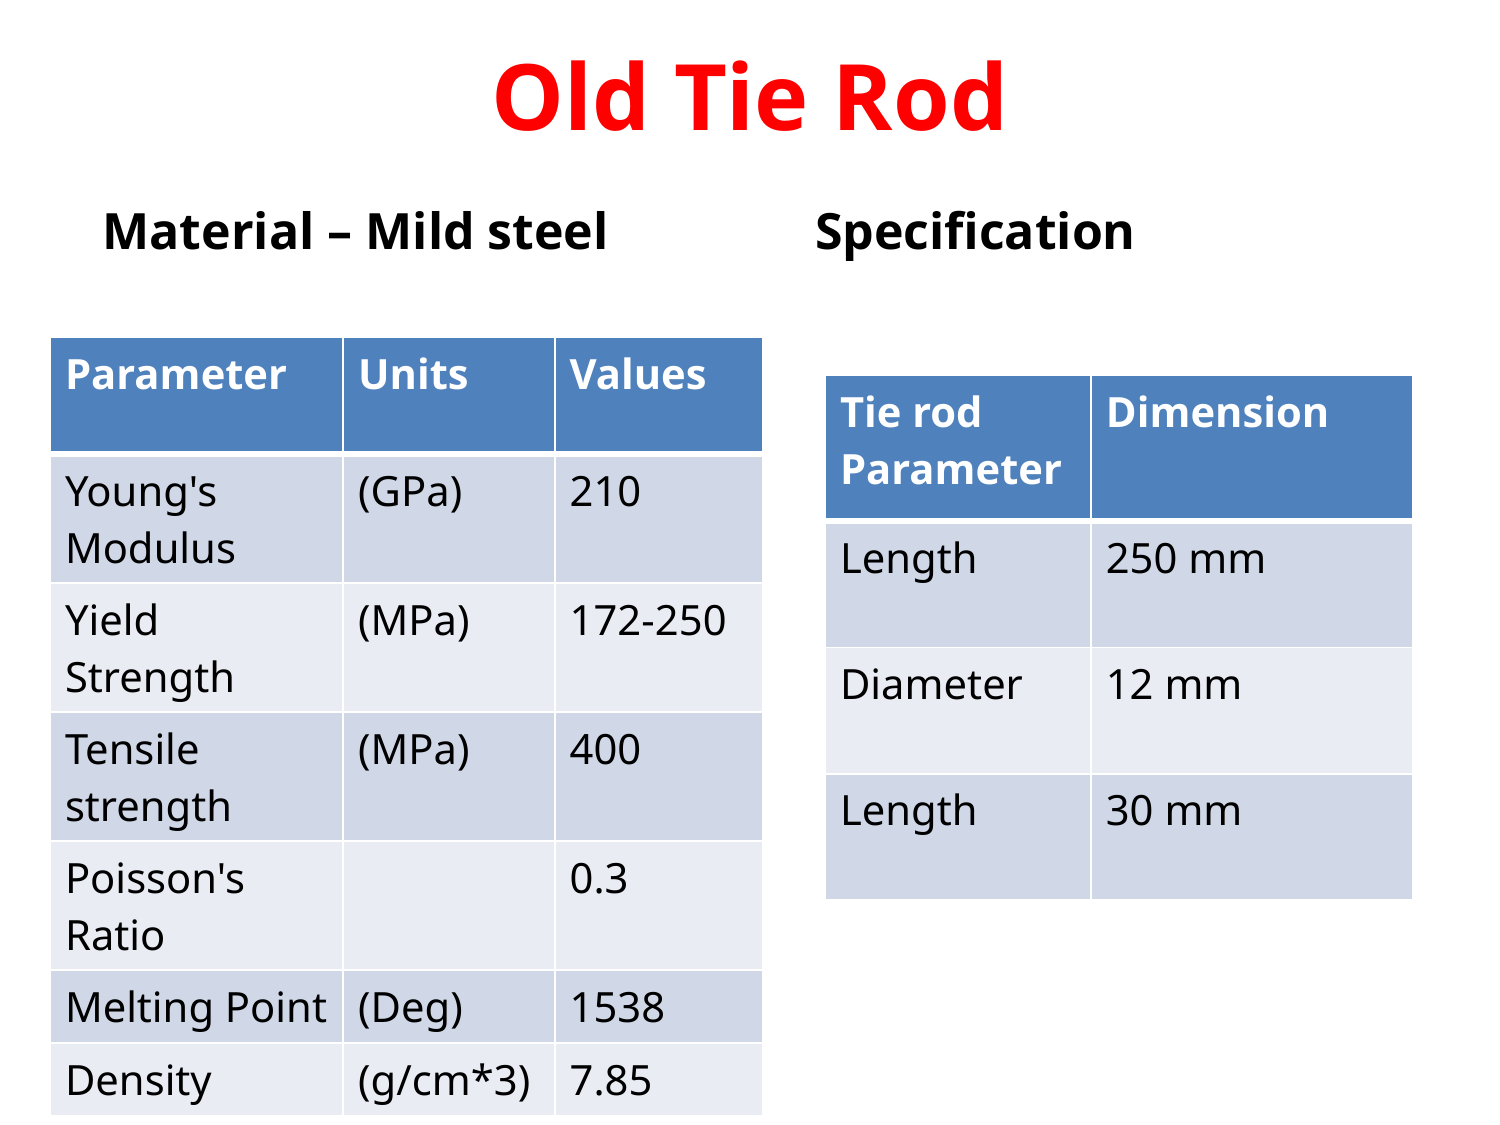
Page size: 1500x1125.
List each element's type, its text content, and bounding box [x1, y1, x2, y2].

table_header Parameter [51, 338, 342, 451]
table_cell 0.3 [556, 842, 762, 969]
table_cell [344, 842, 554, 969]
table_cell (g/cm*3) [344, 1044, 554, 1115]
table_cell Young's Modulus [51, 457, 342, 582]
table_cell Poisson's Ratio [51, 842, 342, 969]
table_cell Density [51, 1044, 342, 1115]
list Specification [800, 162, 1463, 268]
list Material – Mild steel [87, 162, 751, 268]
title Old Tie Rod [75, 0, 1425, 188]
table_cell (Deg) [344, 971, 554, 1042]
table_cell Yield Strength [51, 584, 342, 711]
table_cell 7.85 [556, 1044, 762, 1115]
table_cell Diameter [826, 648, 1090, 773]
table_header Tie rod Parameter [826, 376, 1090, 518]
table_cell Length [826, 775, 1090, 899]
table_cell 400 [556, 713, 762, 840]
table_cell 12 mm [1092, 648, 1412, 773]
table_header Units [344, 338, 554, 451]
table_cell (GPa) [344, 457, 554, 582]
table_cell 172-250 [556, 584, 762, 711]
table_cell Length [826, 524, 1090, 647]
table_cell (MPa) [344, 584, 554, 711]
table_cell 210 [556, 457, 762, 582]
table_cell 1538 [556, 971, 762, 1042]
table_cell 30 mm [1092, 775, 1412, 899]
table_cell (MPa) [344, 713, 554, 840]
table_cell Tensile strength [51, 713, 342, 840]
table_cell Melting Point [51, 971, 342, 1042]
table_header Values [556, 338, 762, 451]
table_header Dimension [1092, 376, 1412, 518]
table_cell 250 mm [1092, 524, 1412, 647]
